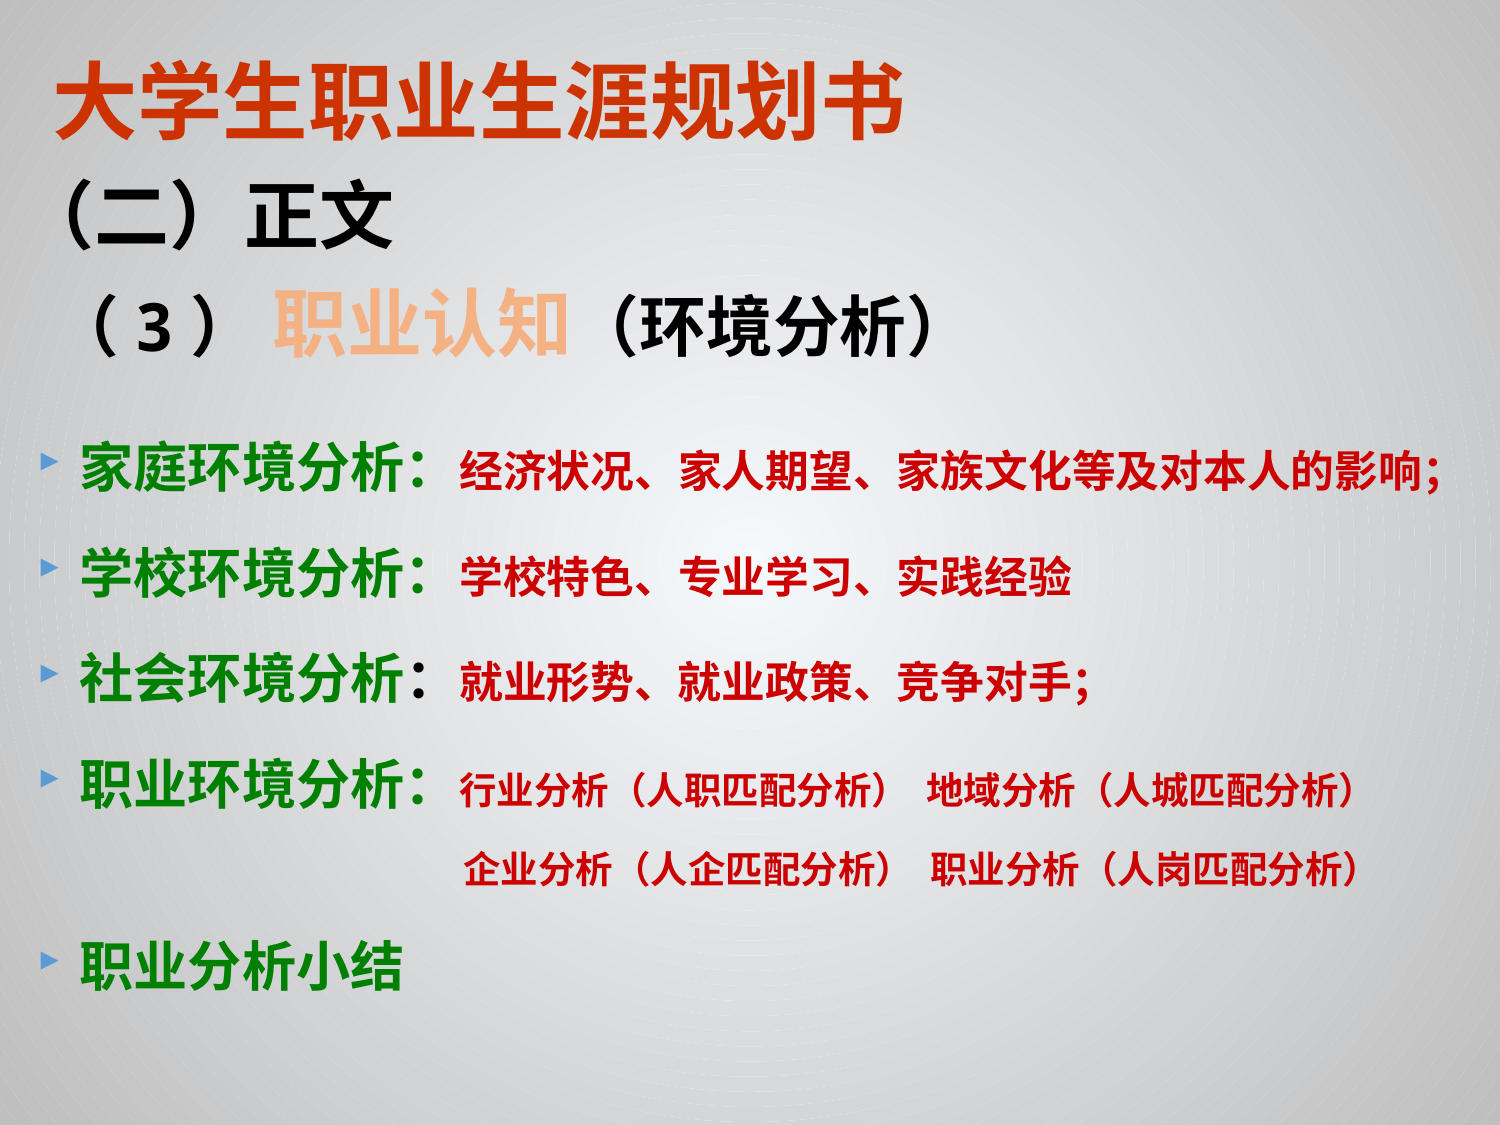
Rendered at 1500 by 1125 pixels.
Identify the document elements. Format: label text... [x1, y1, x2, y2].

text_box 大学生职业生涯规划书 [37, 5, 1388, 194]
title （3） 职业认知（环境分析） [37, 233, 1388, 393]
text_box 家庭环境分析：经济状况、家人期望、家族文化等及对本人的影响； 学校环境分析：学校特色、专业学习、实践经验 社会环境分析：就业形势、就业政策、竞争对手； 职业环境分析：行业分析（人职匹配分析） 地域分析（人城匹配分析） 企业分析（人企匹配分析） 职业分析（人岗匹配分析） 职业分析小结 [4, 393, 1500, 1125]
text_box （二）正文 [4, 160, 890, 266]
